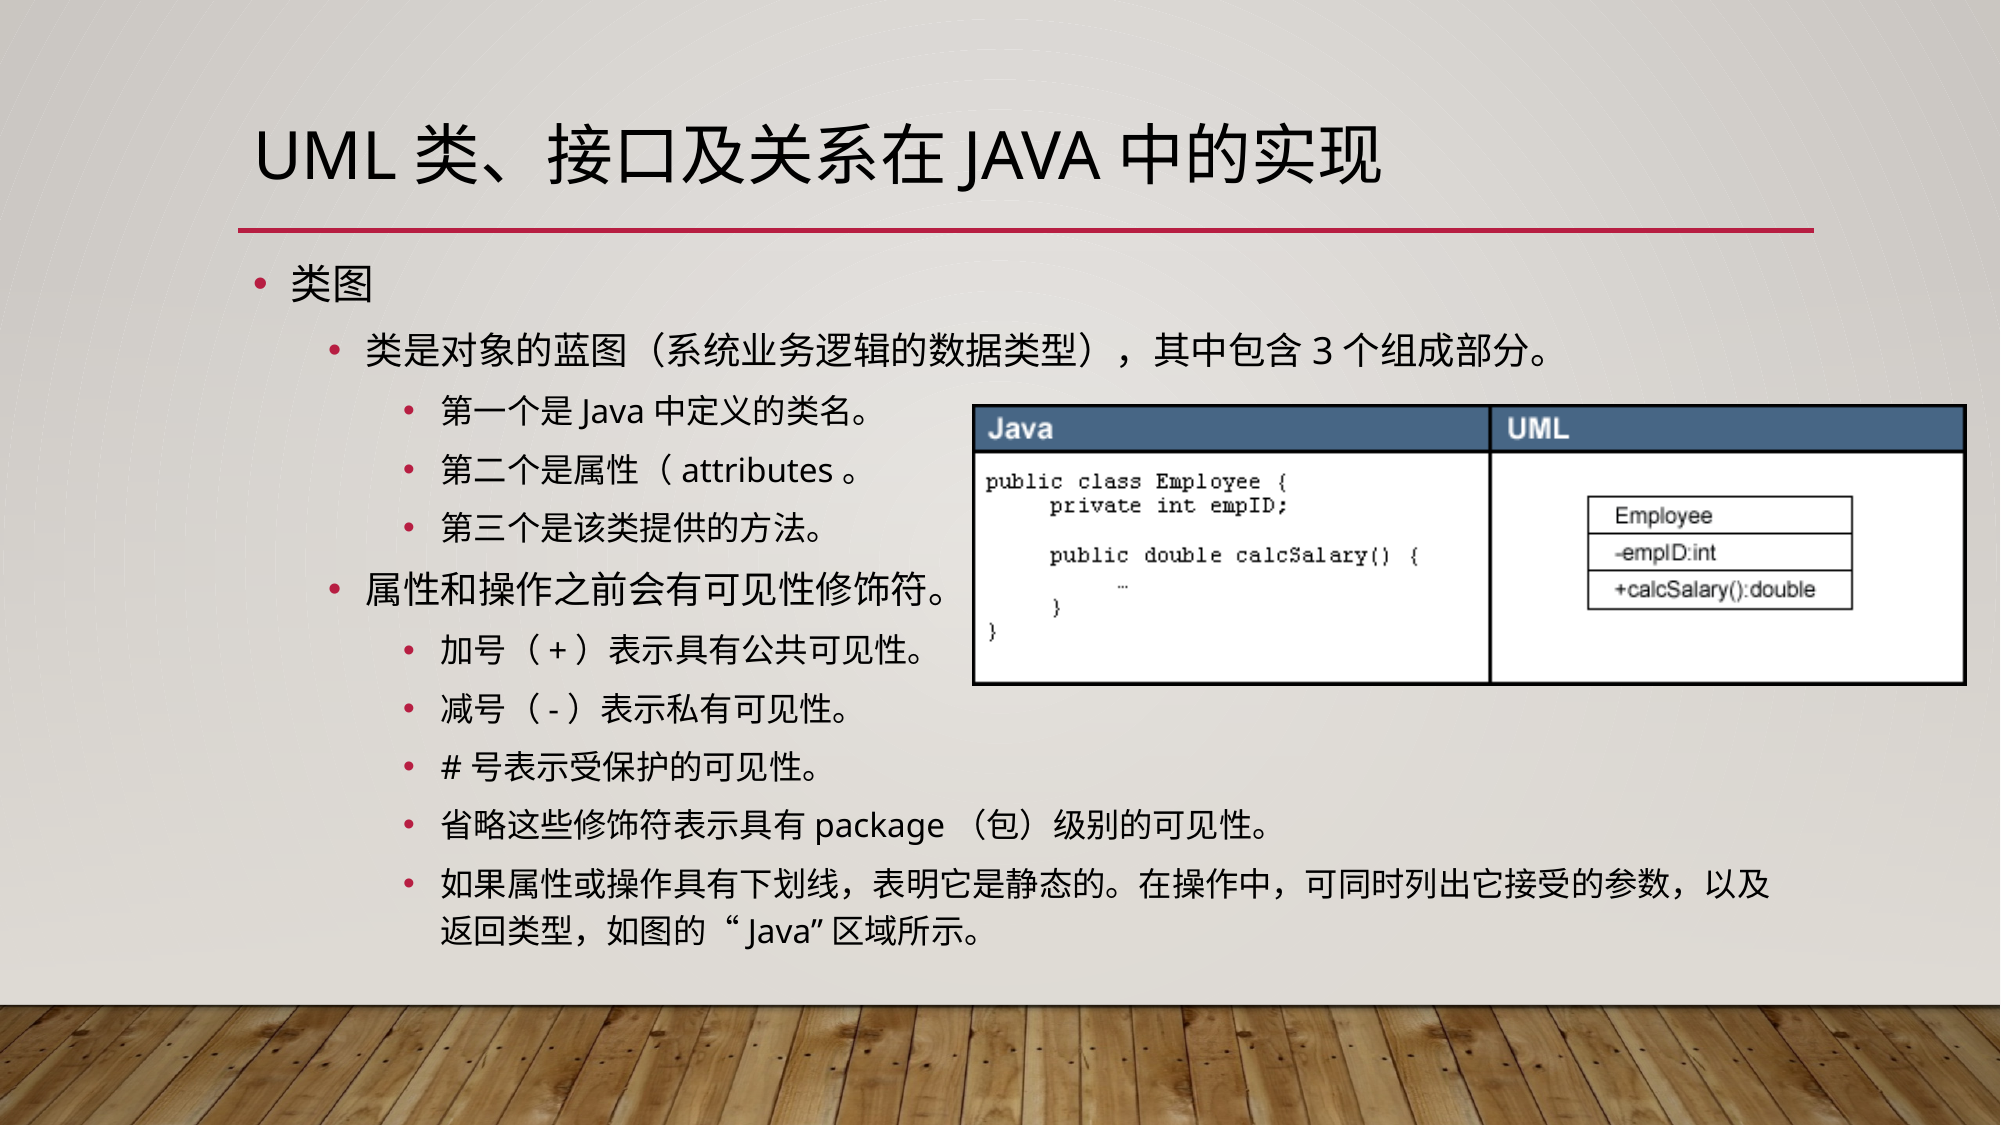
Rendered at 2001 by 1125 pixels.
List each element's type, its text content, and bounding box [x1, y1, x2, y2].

list 类图 类是对象的蓝图（系统业务逻辑的数据类型），其中包含3个组成部分。 第一个是Java中定义的类名。 第二个是属性（attributes。 第三个是该类提供的方法。 属性和操作之前会有可见性修饰符。 加号（+）表示具有公共可见性。 减号（-）表示私有可见性。 #号表示受保护的可见性。 省略这些修饰符表示具有package（包）级别的可见性。 如果属性或操作具有下划线，表明它是静态的。在操作中，可同时列出它接受的参数，以及返回类型，如图的“Java”区域所示。 [238, 240, 1814, 987]
picture [0, 1005, 2000, 1125]
picture [971, 404, 1967, 686]
title UML类、接口及关系在Java中的实现 [238, 114, 1814, 231]
